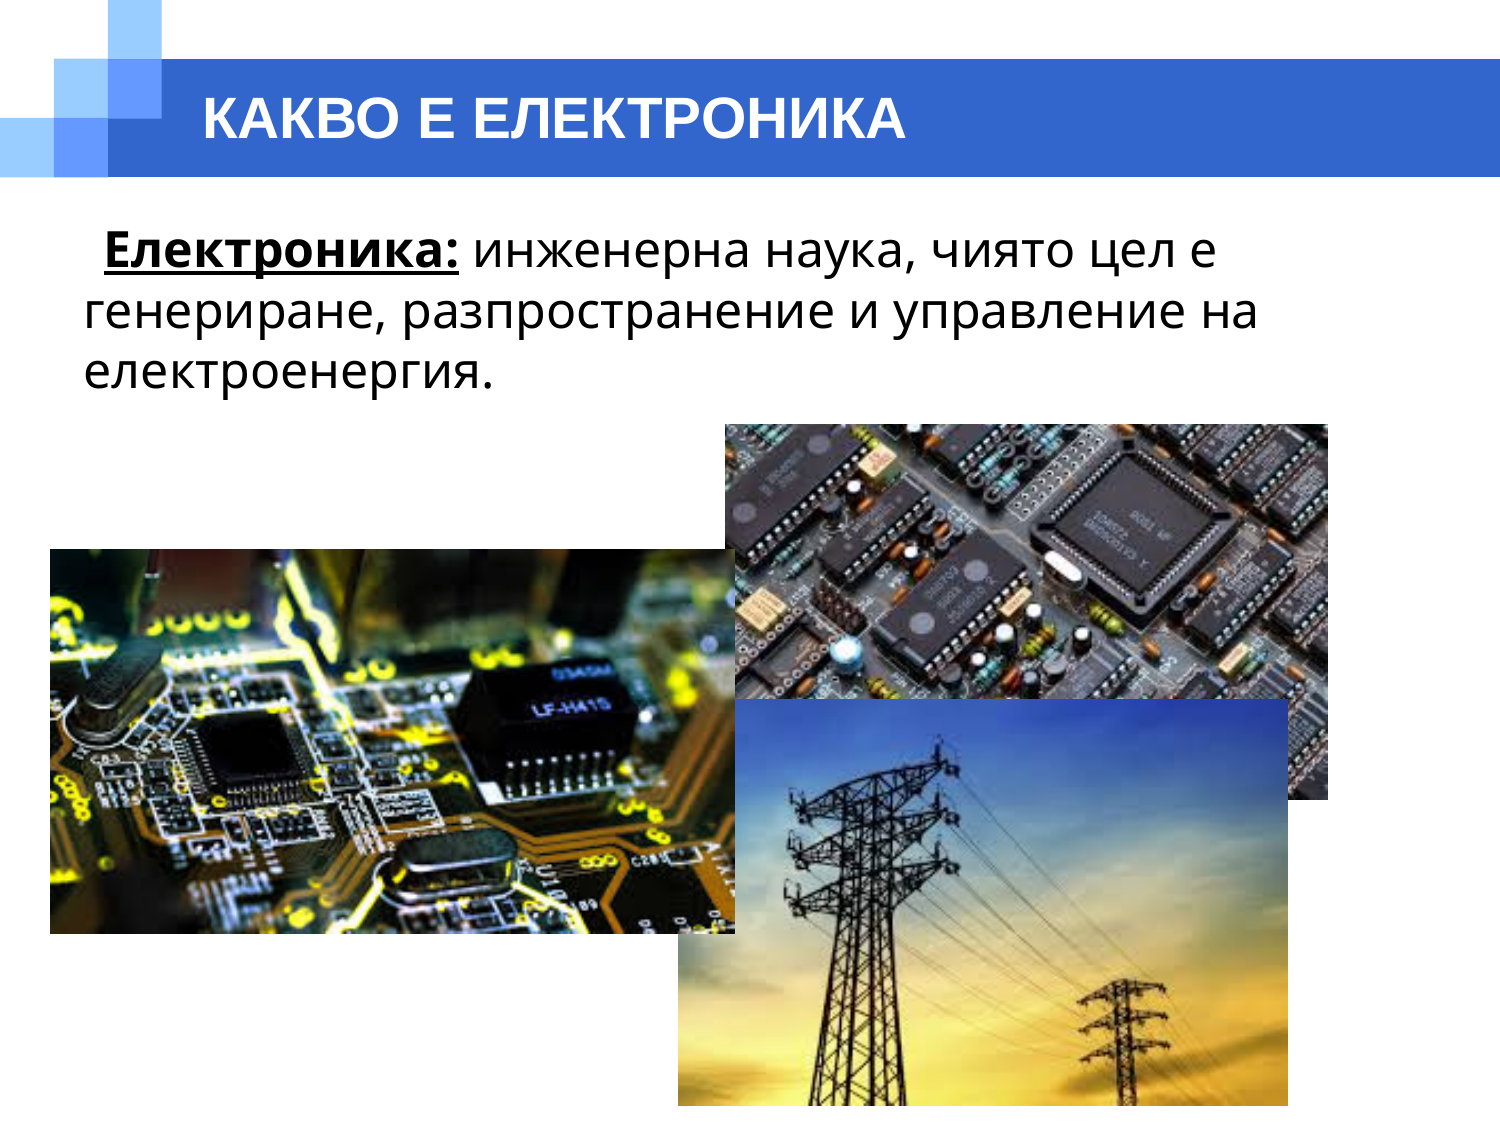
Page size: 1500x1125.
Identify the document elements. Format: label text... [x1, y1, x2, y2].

list Електроника: инженерна наука, чиято цел е генериране, разпространение и управление на електроенергия. [12, 201, 1363, 1063]
title КАКВО Е ЕЛЕКТРОНИКА [187, 74, 1401, 156]
picture [49, 423, 1329, 1106]
